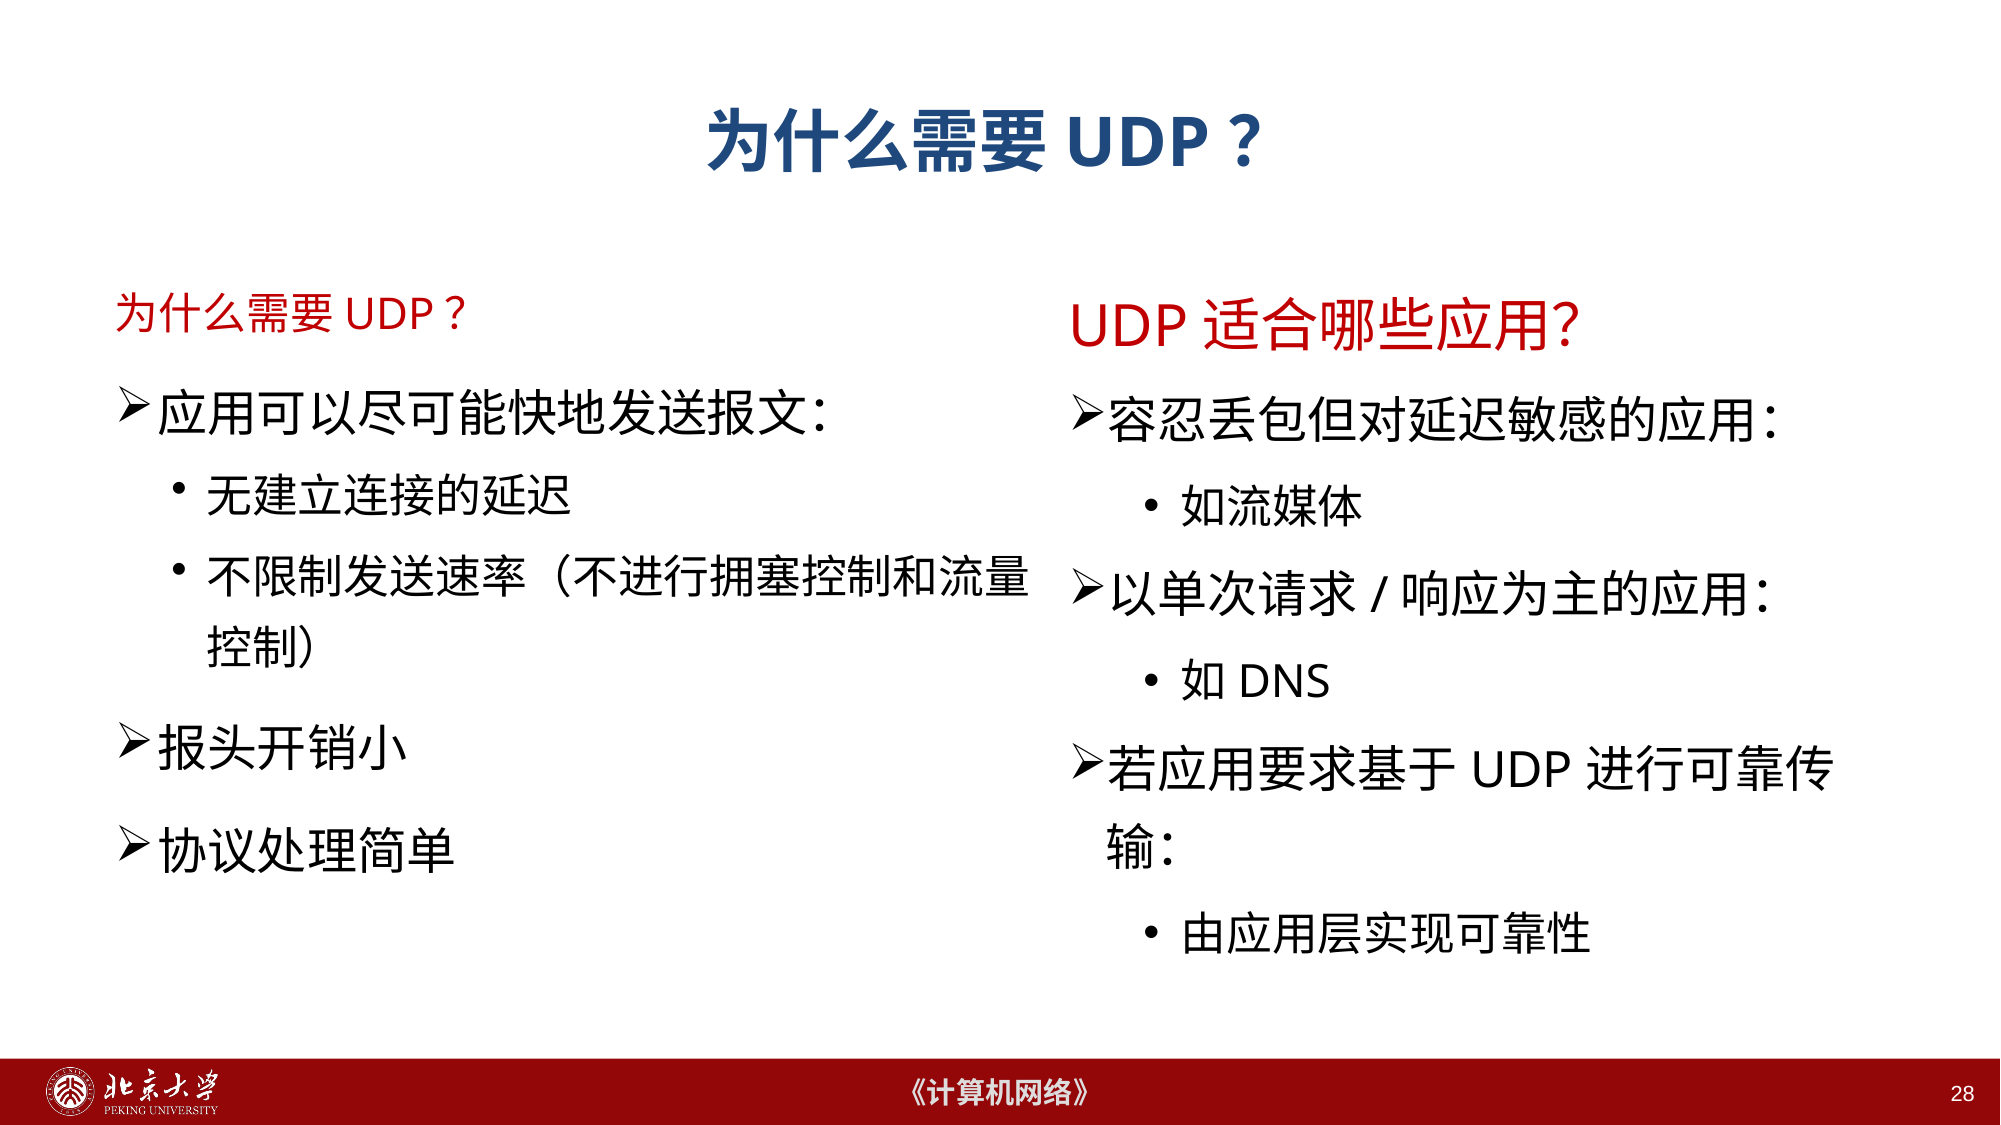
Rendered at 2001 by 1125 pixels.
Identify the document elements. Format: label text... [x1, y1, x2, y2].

slide_number 28 [1522, 1072, 1990, 1125]
text_box UDP适合哪些应用？ 容忍丢包但对延迟敏感的应用： 如流媒体 以单次请求/响应为主的应用： 如DNS 若应用要求基于UDP进行可靠传输： 由应用层实现可靠性 [1053, 259, 1899, 1021]
list 为什么需要UDP？ 应用可以尽可能快地发送报文： 无建立连接的延迟 不限制发送速率（不进行拥塞控制和流量控制） 报头开销小 协议处理简单 [99, 262, 1053, 1005]
title 为什么需要UDP？ [99, 45, 1900, 233]
picture [46, 1067, 218, 1116]
